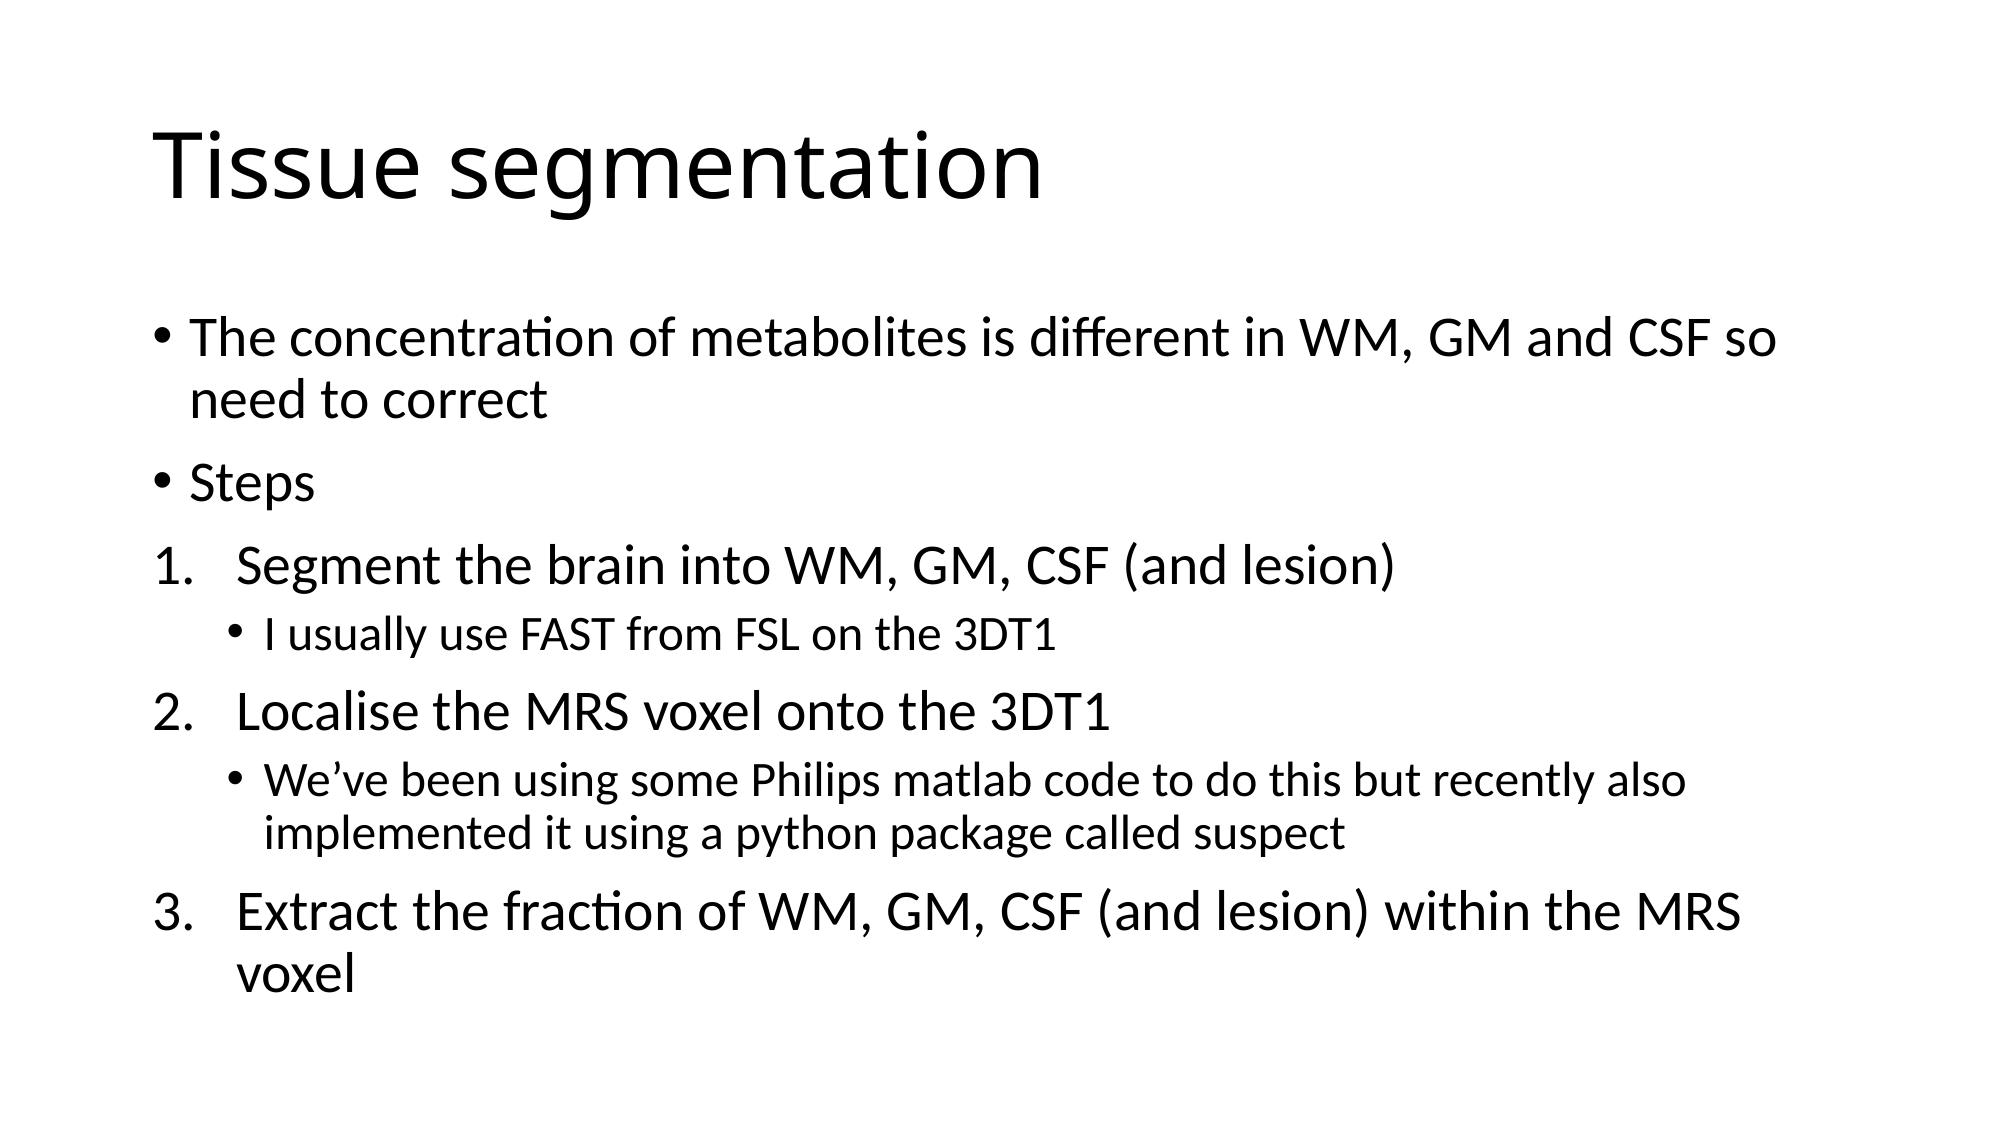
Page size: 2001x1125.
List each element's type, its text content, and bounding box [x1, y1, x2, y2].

list The concentration of metabolites is different in WM, GM and CSF so need to correct Steps Segment the brain into WM, GM, CSF (and lesion) I usually use FAST from FSL on the 3DT1 Localise the MRS voxel onto the 3DT1 We’ve been using some Philips matlab code to do this but recently also implemented it using a python package called suspect Extract the fraction of WM, GM, CSF (and lesion) within the MRS voxel [137, 299, 1863, 1014]
title Tissue segmentation [137, 59, 1863, 278]
